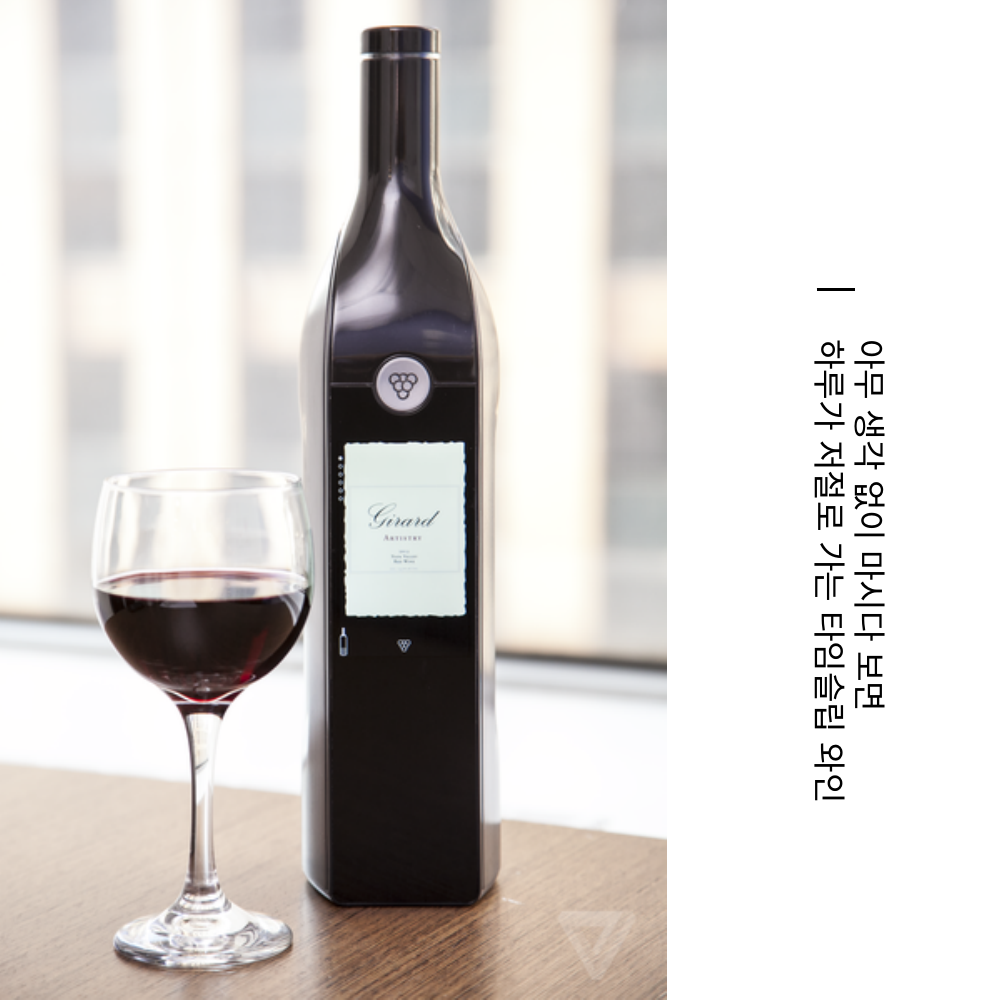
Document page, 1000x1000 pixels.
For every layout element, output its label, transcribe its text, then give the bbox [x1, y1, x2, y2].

picture [0, 0, 667, 1000]
text_box 아무 생각 없이 마시다 보면 하루가 저절로 가는 타임슬립 와인 [667, 332, 906, 847]
